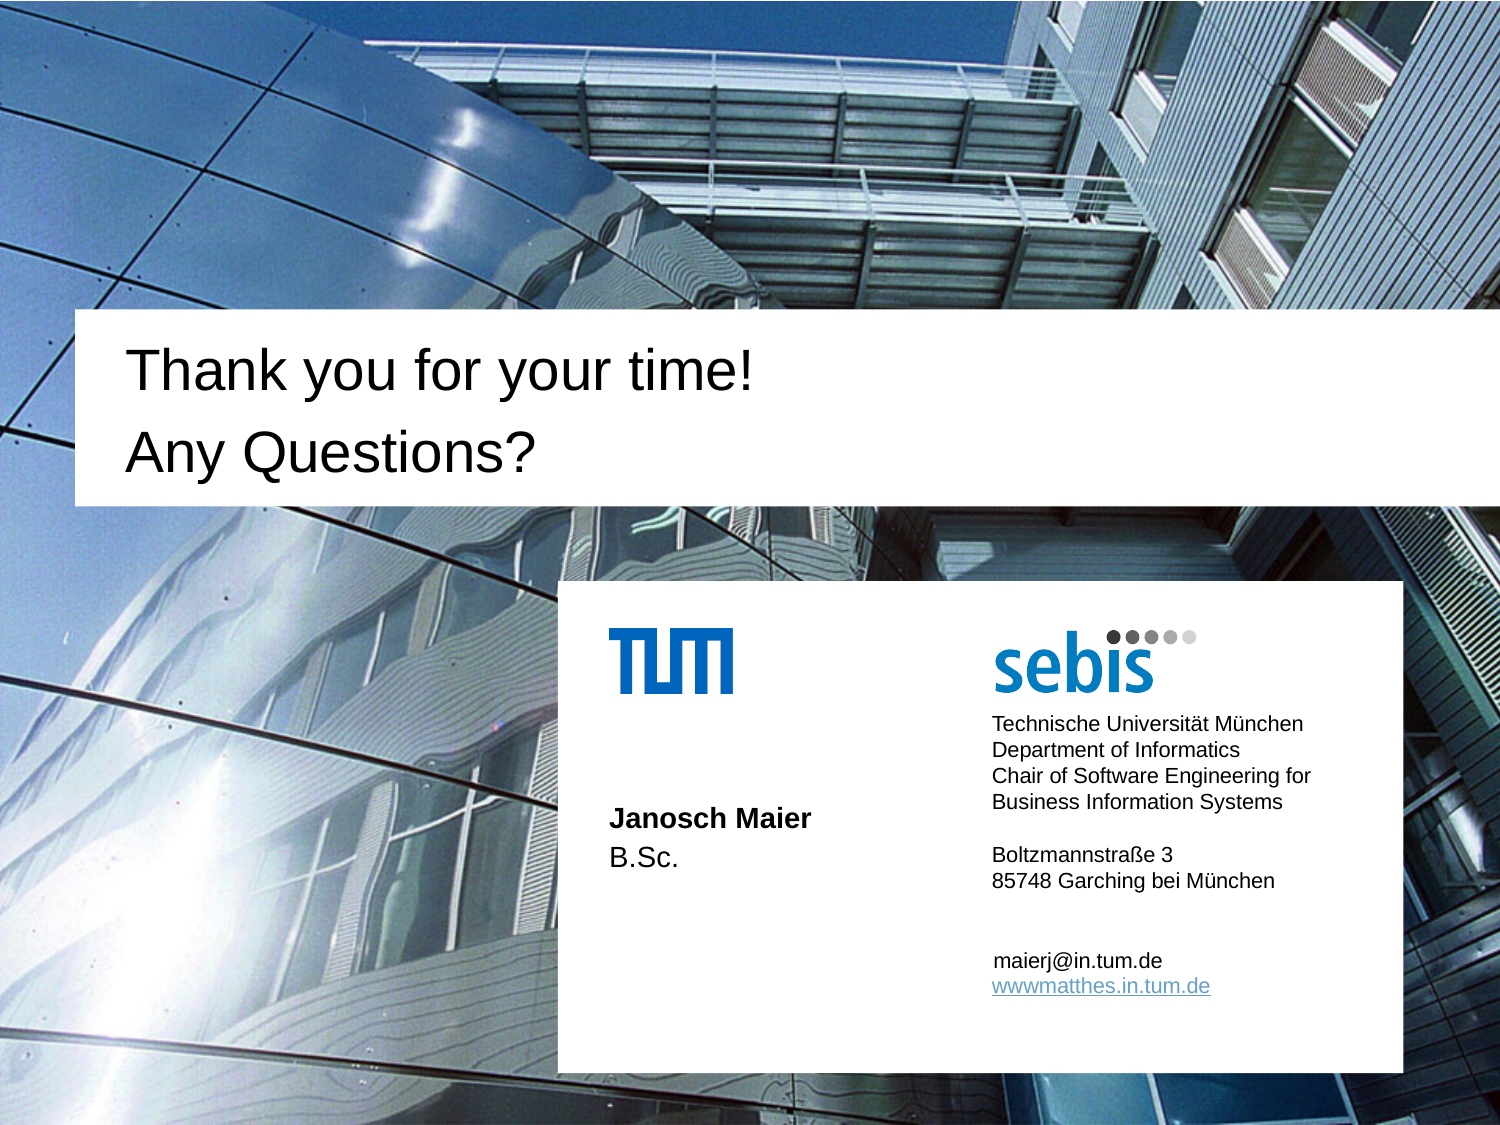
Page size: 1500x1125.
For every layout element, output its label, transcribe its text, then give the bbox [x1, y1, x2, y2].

list Thank you for your time! Any Questions? [74, 309, 1500, 507]
list Janosch Maier [608, 795, 978, 835]
list maierj@in.tum.de [992, 946, 1357, 969]
picture [0, 1, 1500, 1125]
list B.Sc. [608, 837, 978, 880]
